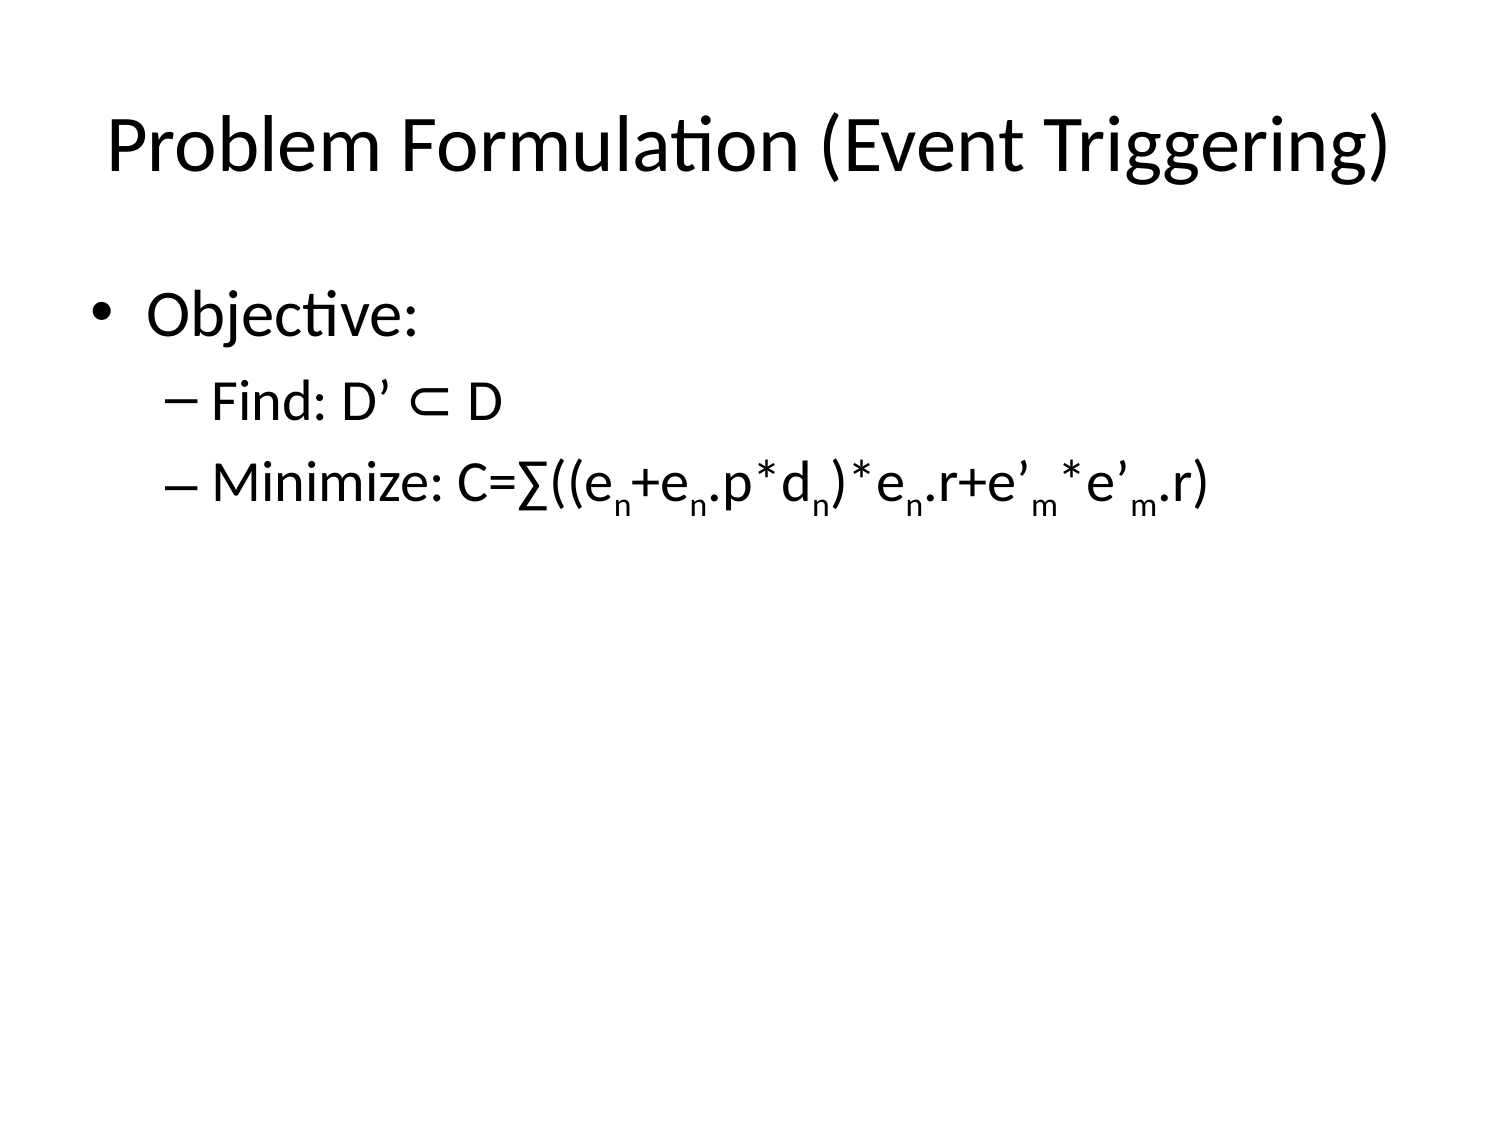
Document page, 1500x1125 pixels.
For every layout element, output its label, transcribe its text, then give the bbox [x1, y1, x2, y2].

list Objective: Find: D’ ⊂ D Minimize: C=∑((en+en.p*dn)*en.r+e’m*e’m.r) [75, 262, 1425, 1005]
title Problem Formulation (Event Triggering) [75, 45, 1425, 233]
